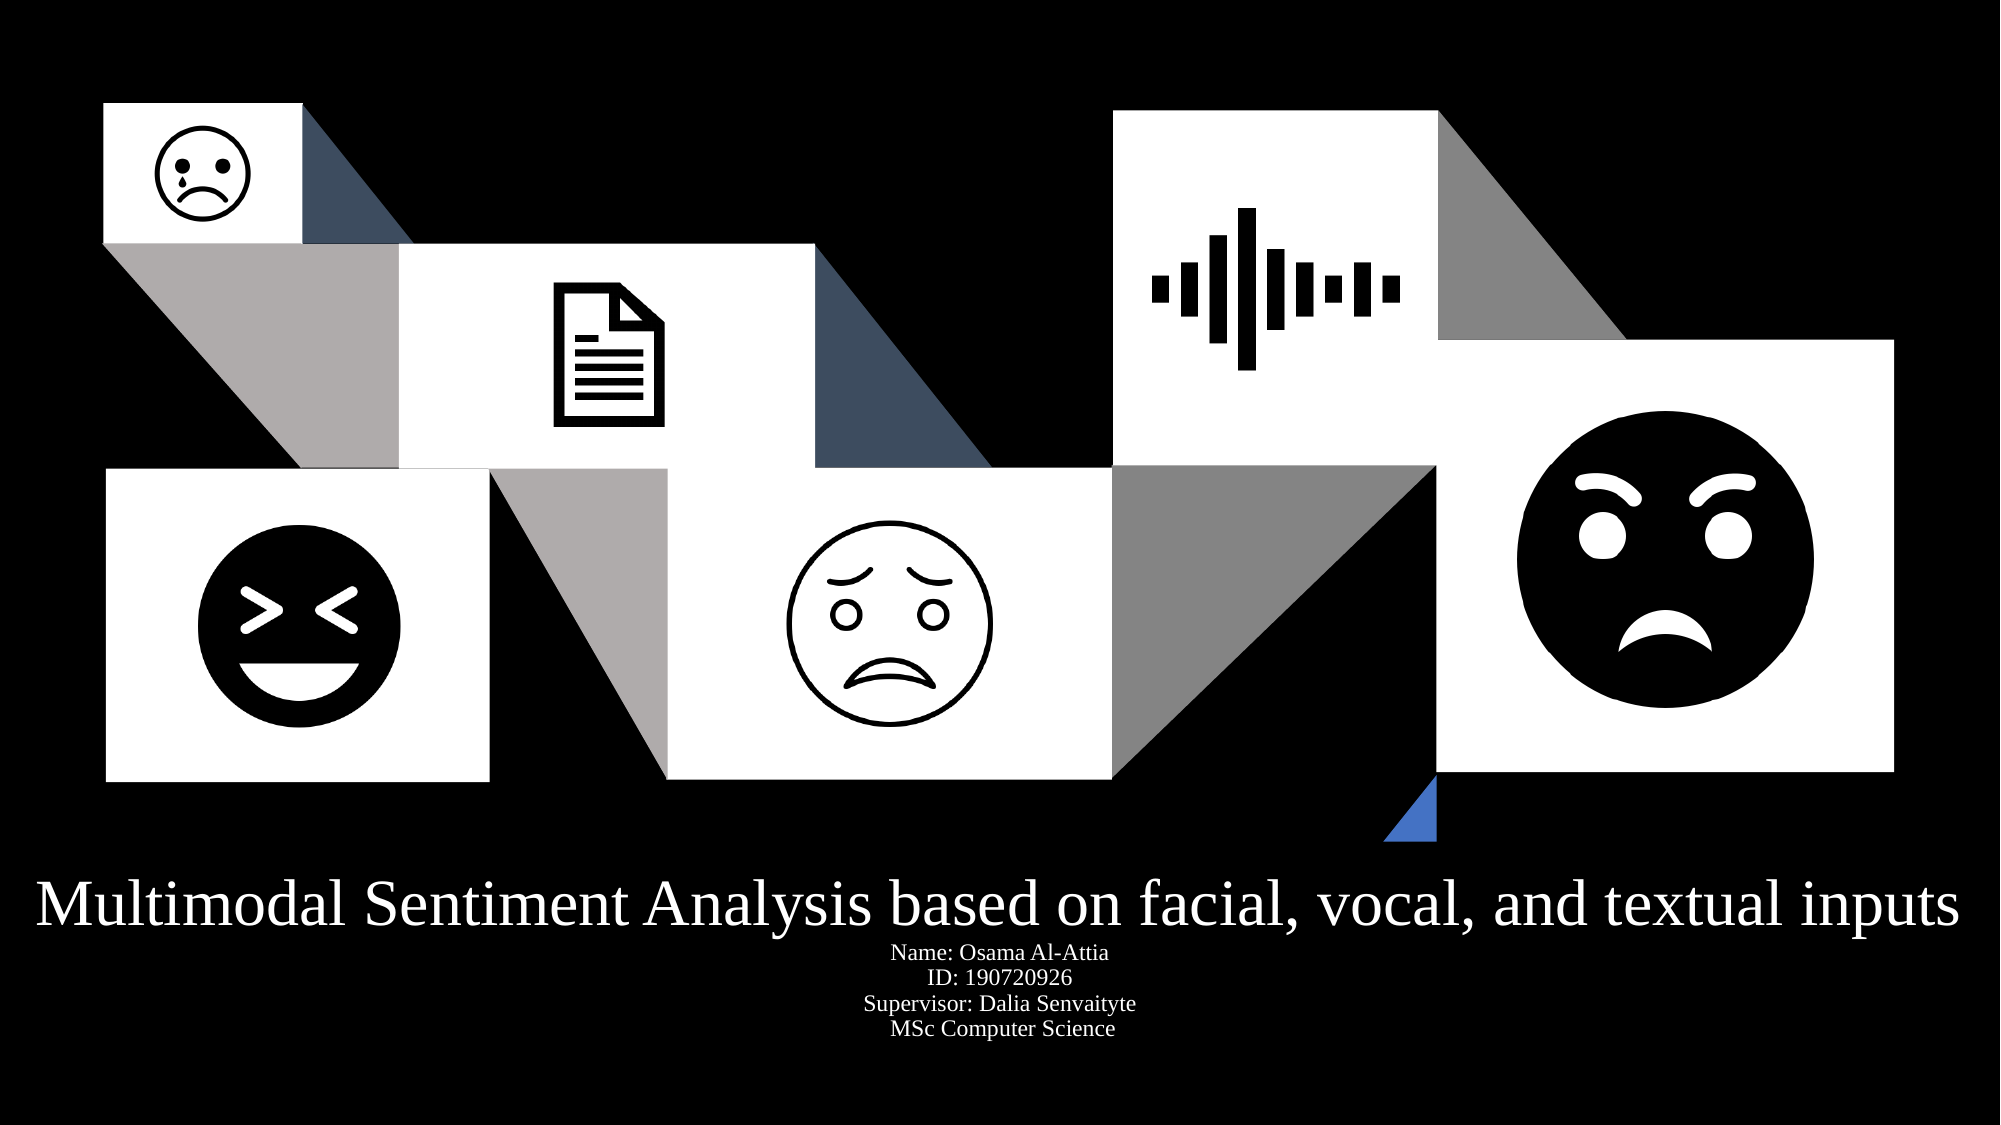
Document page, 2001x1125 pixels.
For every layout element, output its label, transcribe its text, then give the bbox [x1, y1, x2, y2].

text_box [816, 244, 994, 467]
text_box [487, 470, 669, 781]
picture [523, 268, 695, 441]
text_box [99, 242, 398, 468]
text_box [1112, 109, 1437, 467]
text_box [1113, 467, 1435, 779]
text_box [105, 468, 491, 783]
text_box [1437, 107, 1628, 339]
picture [142, 113, 263, 234]
text_box [301, 101, 415, 243]
text_box [1381, 772, 1438, 843]
picture [759, 493, 1020, 754]
picture [1137, 150, 1414, 428]
title Multimodal Sentiment Analysis based on facial, vocal, and textual inputs Name: Osama Al-Attia ID: 190720926 Supervisor: Dalia Senvaityte MSc Computer Science [0, 853, 2000, 1082]
picture [171, 498, 427, 754]
picture [1477, 371, 1853, 747]
text_box [669, 467, 1113, 781]
text_box [102, 102, 301, 242]
text_box [1435, 339, 1895, 773]
text_box [398, 243, 816, 470]
